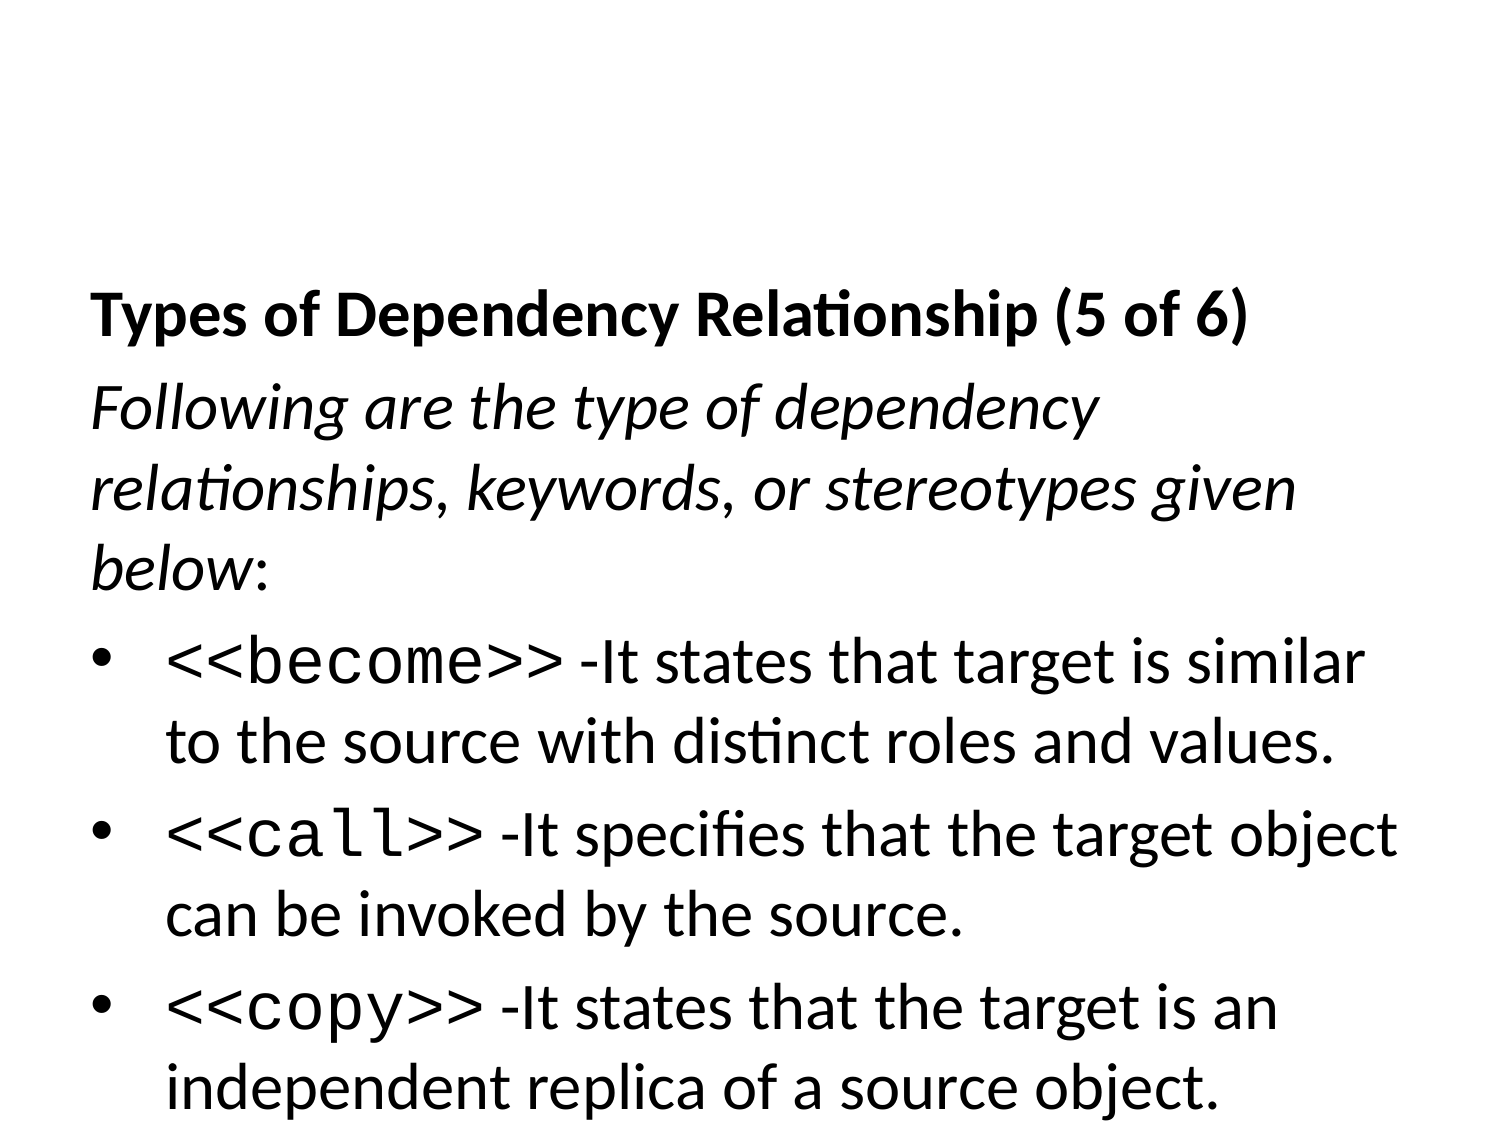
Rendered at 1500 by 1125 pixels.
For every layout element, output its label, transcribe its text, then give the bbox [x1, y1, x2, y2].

list Types of Dependency Relationship (5 of 6) Following are the type of dependency relationships, keywords, or stereotypes given below: <<become>> -It states that target is similar to the source with distinct roles and values. <<call>> -It specifies that the target object can be invoked by the source. <<copy>> -It states that the target is an independent replica of a source object. [75, 262, 1425, 1005]
